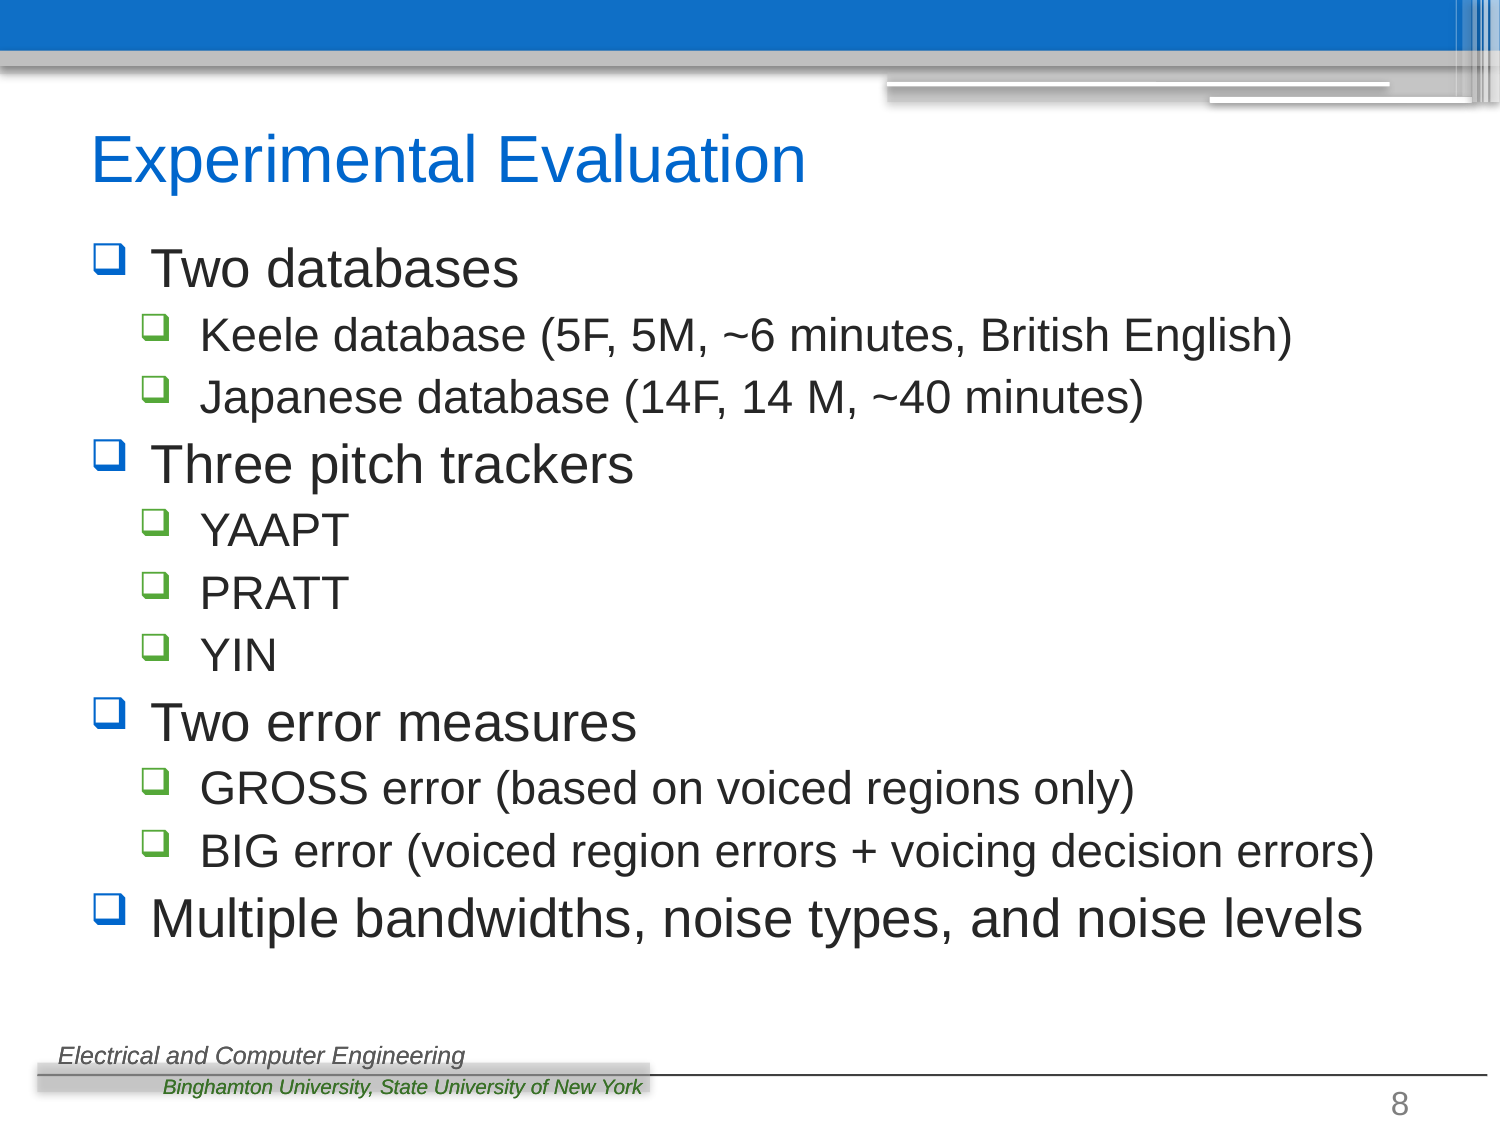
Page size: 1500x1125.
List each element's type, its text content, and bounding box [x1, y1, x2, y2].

title Experimental Evaluation [74, 99, 1426, 213]
list Two databases Keele database (5F, 5M, ~6 minutes, British English) Japanese database (14F, 14 M, ~40 minutes) Three pitch trackers YAAPT PRATT YIN Two error measures GROSS error (based on voiced regions only) BIG error (voiced region errors + voicing decision errors) Multiple bandwidths, noise types, and noise levels [75, 224, 1425, 1038]
